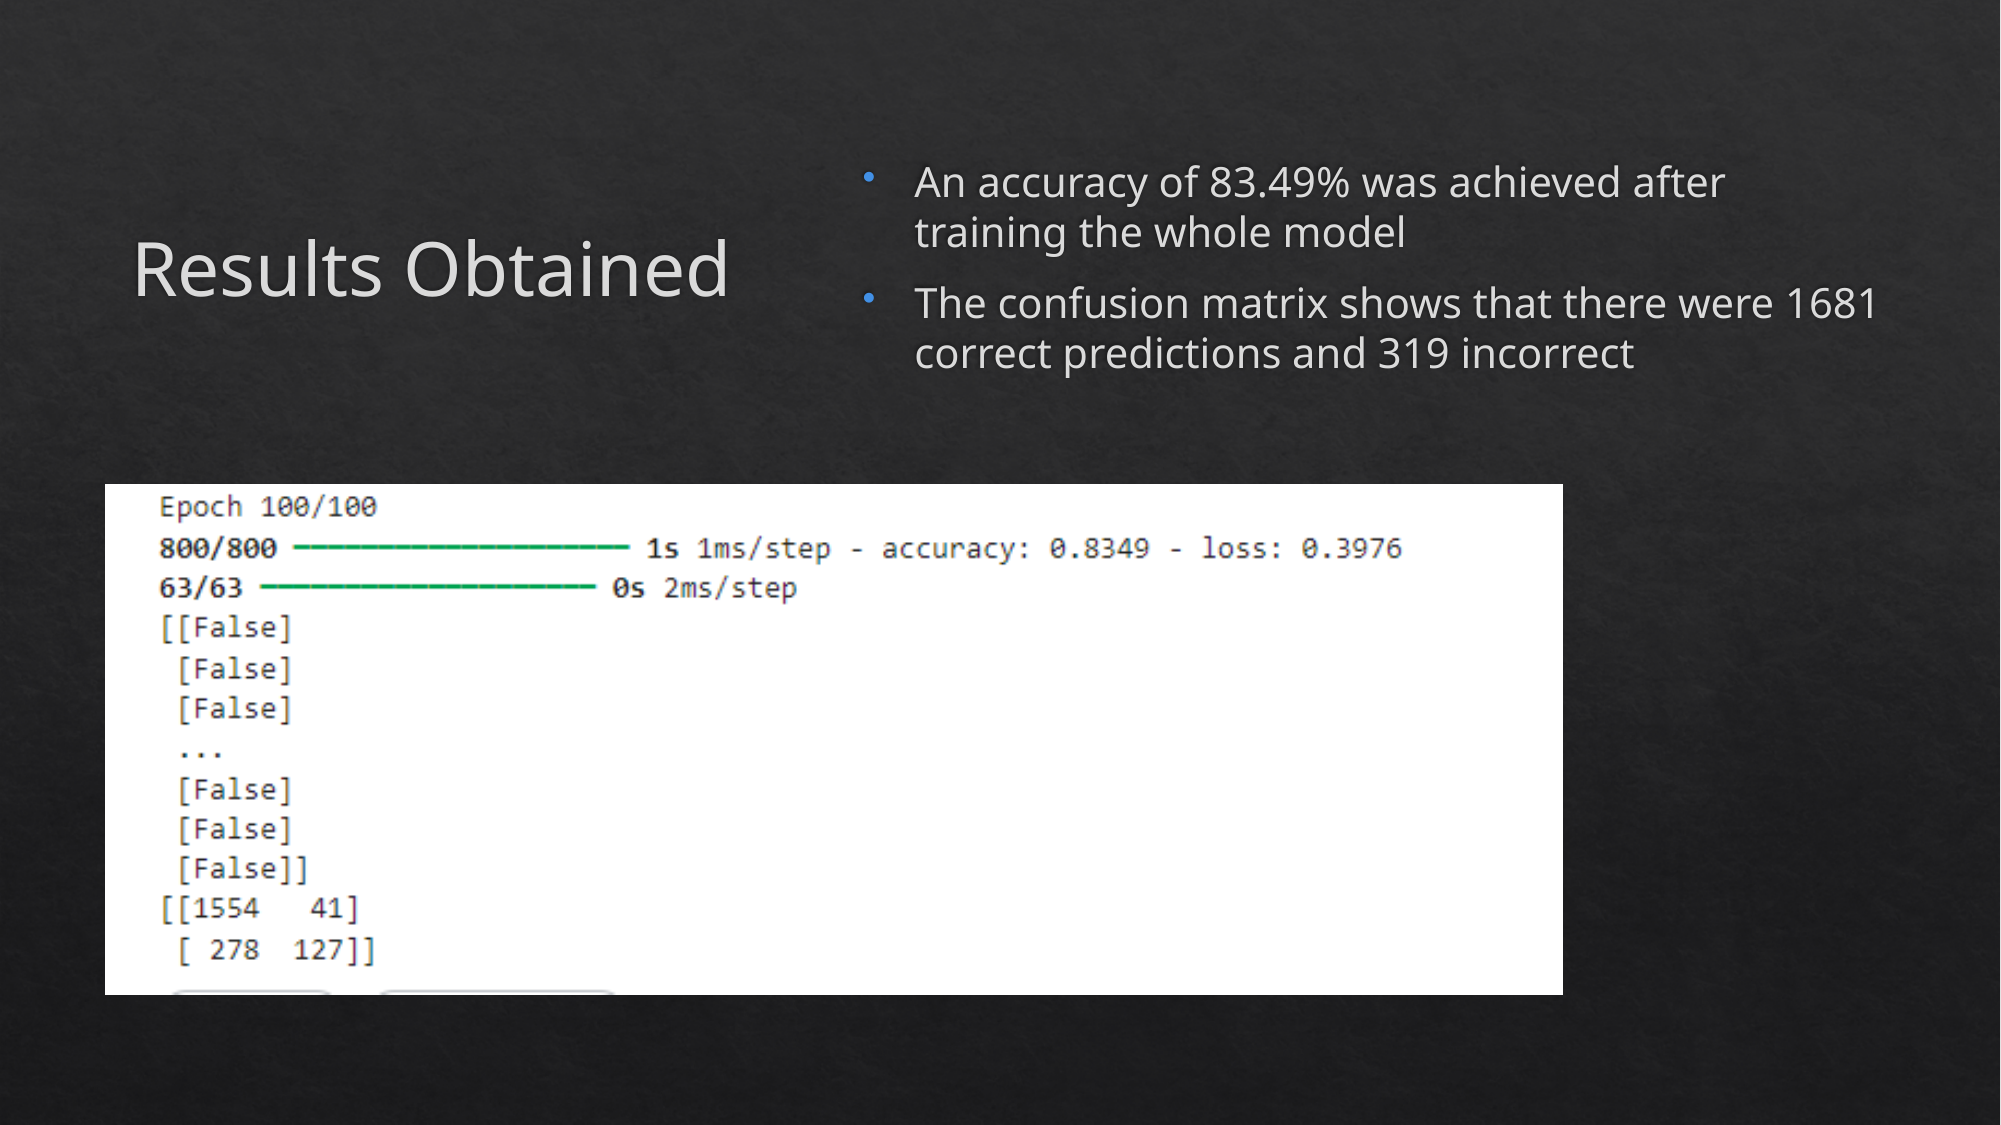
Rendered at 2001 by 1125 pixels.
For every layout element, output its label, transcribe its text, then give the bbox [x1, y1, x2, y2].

list An accuracy of 83.49% was achieved after training the whole model The confusion matrix shows that there were 1681 correct predictions and 319 incorrect [843, 105, 1898, 427]
title Results Obtained [116, 105, 764, 427]
picture [105, 484, 1563, 995]
